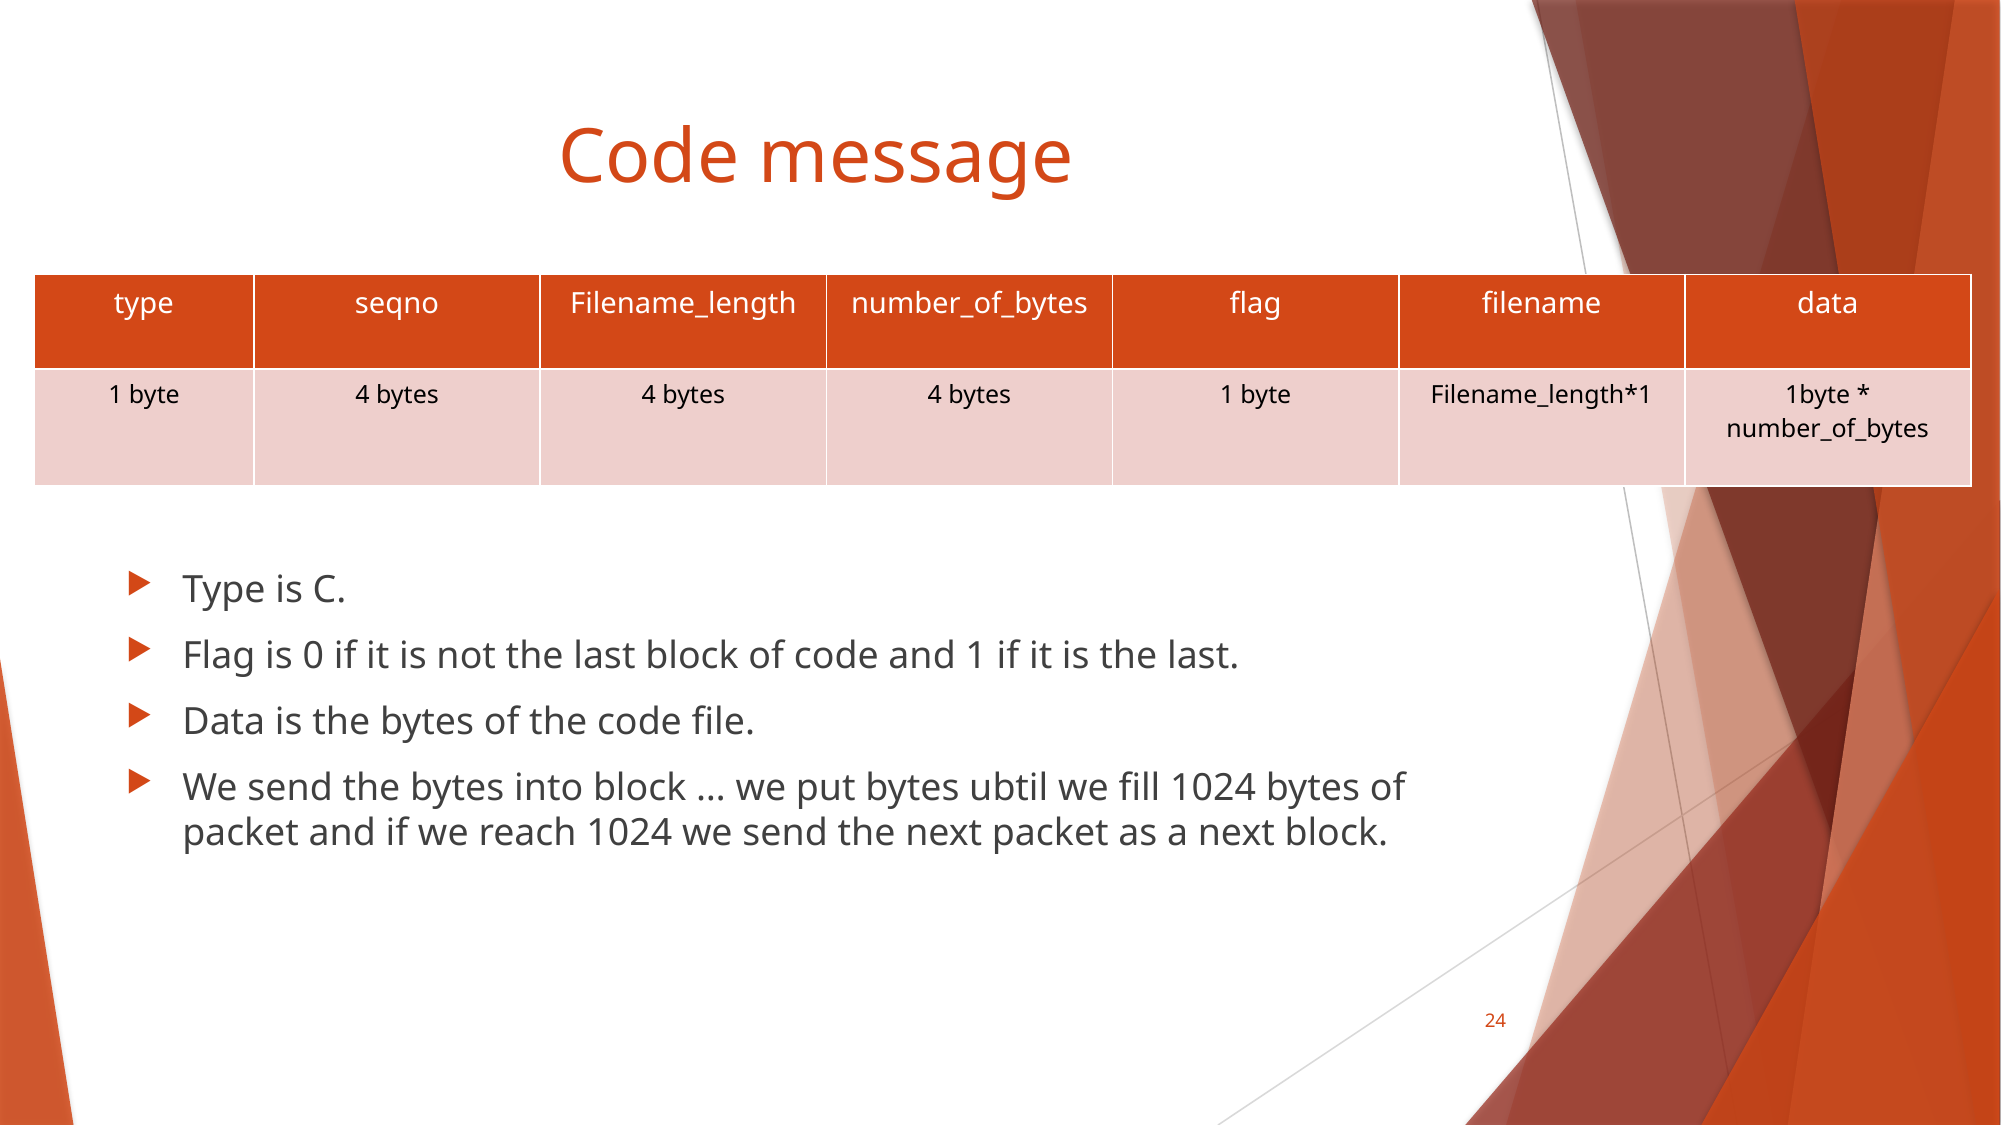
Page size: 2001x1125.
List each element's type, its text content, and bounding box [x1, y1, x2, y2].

list Type is C. Flag is 0 if it is not the last block of code and 1 if it is the last. Data is the bytes of the code file. We send the bytes into block … we put bytes ubtil we fill 1024 bytes of packet and if we reach 1024 we send the next packet as a next block. [111, 557, 1522, 992]
table_header filename [1400, 275, 1684, 368]
table_header number_of_bytes [827, 275, 1112, 368]
table_cell 4 bytes [541, 370, 826, 485]
table_cell 4 bytes [255, 370, 539, 485]
table_cell 1 byte [35, 370, 253, 485]
title Code message [111, 99, 1522, 274]
table_header seqno [255, 275, 539, 368]
table_cell Filename_length*1 [1400, 370, 1684, 485]
table_cell 1byte * number_of_bytes [1686, 370, 1970, 485]
table_header data [1686, 275, 1970, 368]
table_header flag [1113, 275, 1398, 368]
table_cell 1 byte [1113, 370, 1398, 485]
table_header type [35, 275, 253, 368]
table_cell 4 bytes [827, 370, 1112, 485]
table_header Filename_length [541, 275, 826, 368]
slide_number 24 [1409, 991, 1522, 1051]
